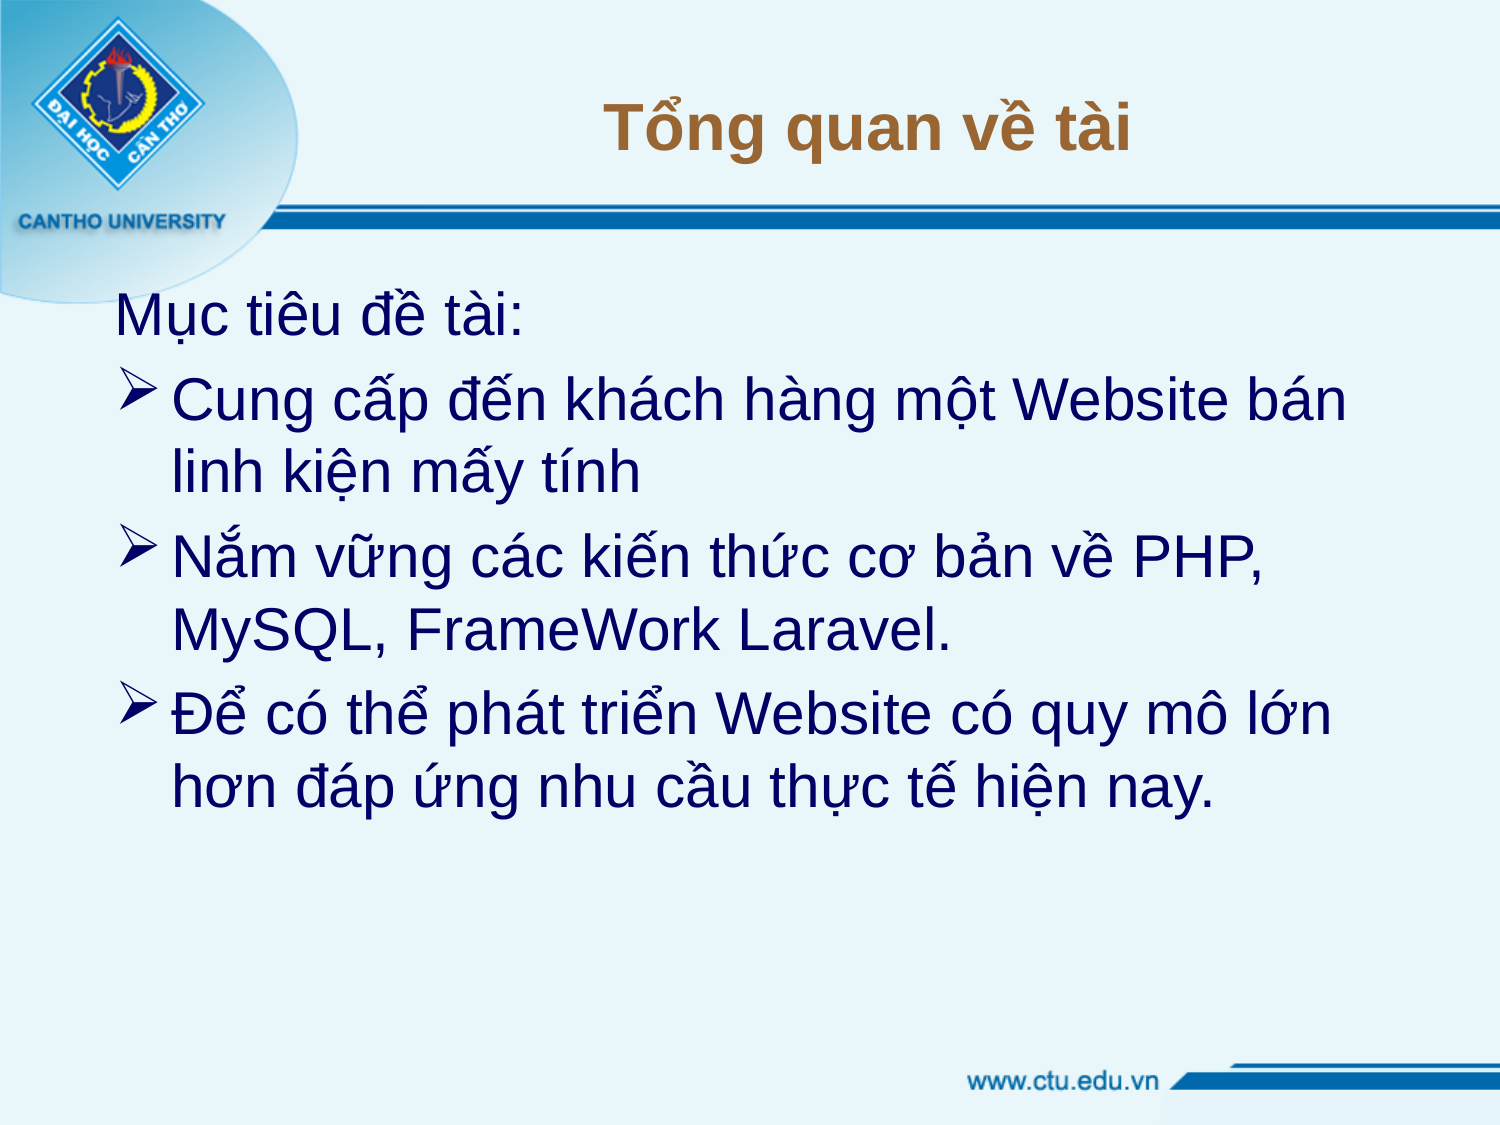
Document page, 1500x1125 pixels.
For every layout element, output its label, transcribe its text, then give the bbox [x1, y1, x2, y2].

title Tổng quan về tài [287, 46, 1450, 202]
picture [0, 0, 1500, 1125]
list Mục tiêu đề tài: Cung cấp đến khách hàng một Website bán linh kiện mấy tính Nắm vững các kiến thức cơ bản về PHP, MySQL, FrameWork Laravel. Để có thể phát triển Website có quy mô lớn hơn đáp ứng nhu cầu thực tế hiện nay. [99, 267, 1450, 1038]
